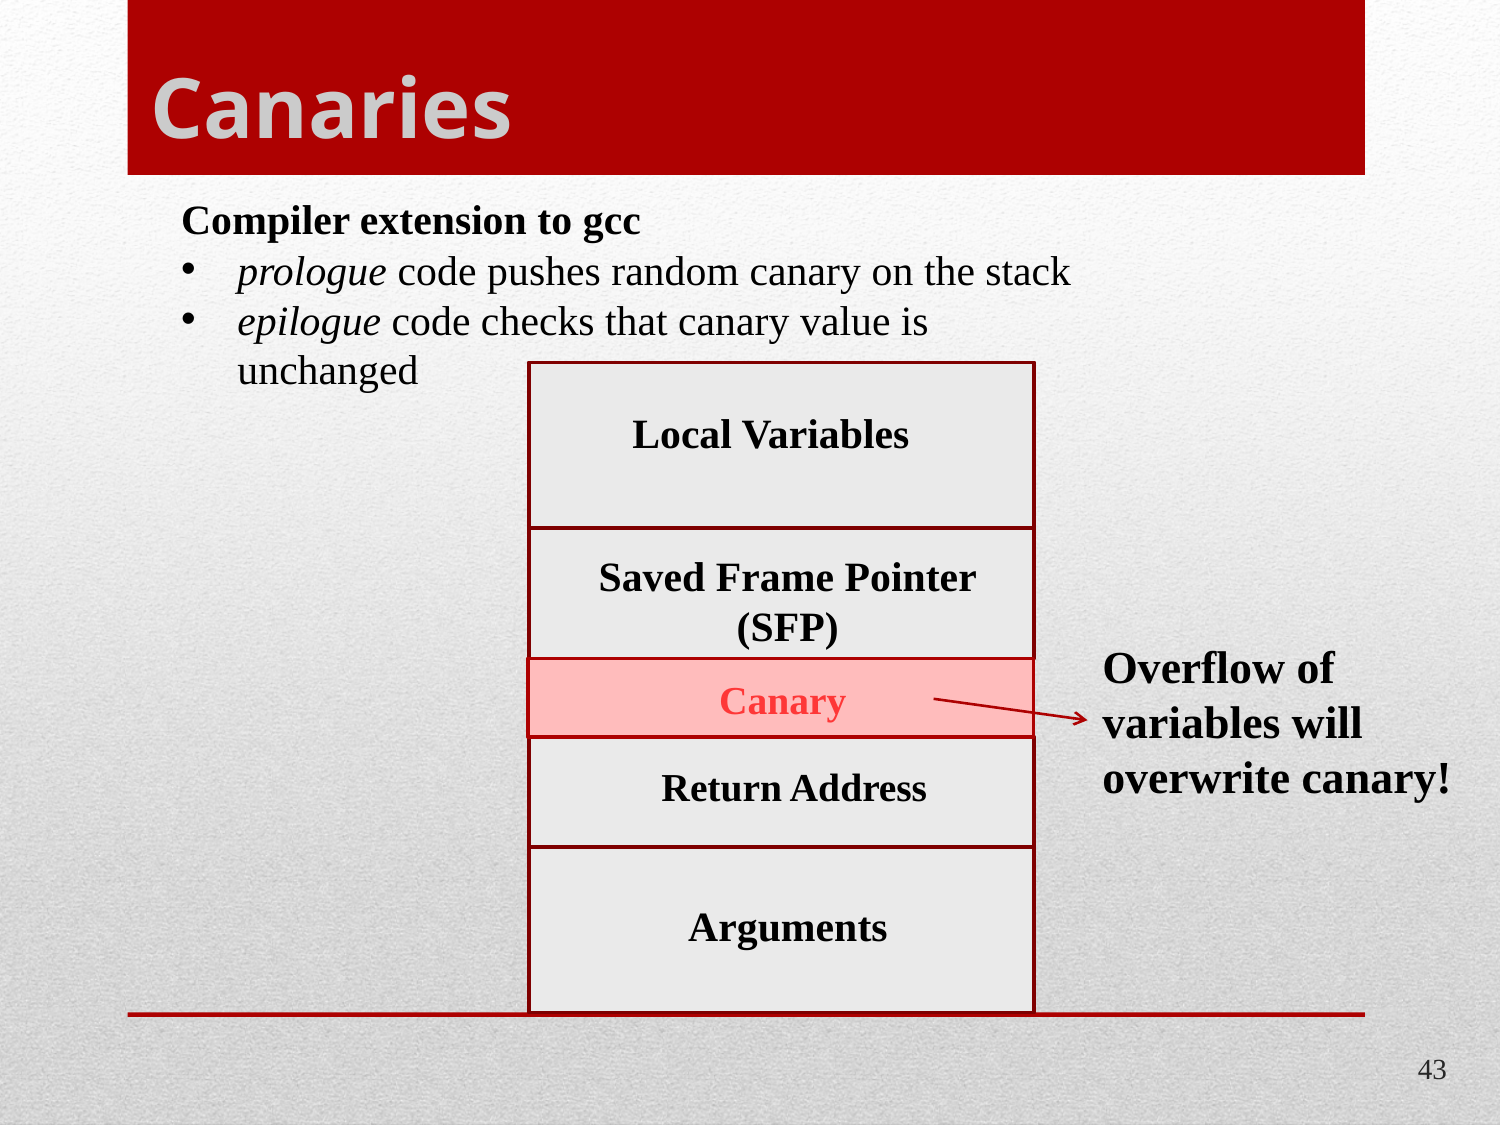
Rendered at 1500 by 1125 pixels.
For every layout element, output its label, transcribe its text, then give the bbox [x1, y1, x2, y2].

text_box Compiler extension to gcc prologue code pushes random canary on the stack epilogue code checks that canary value is unchanged [166, 185, 1088, 401]
slide_number 43 [1337, 1037, 1463, 1098]
title Canaries [135, 0, 1248, 163]
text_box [527, 361, 1500, 1014]
